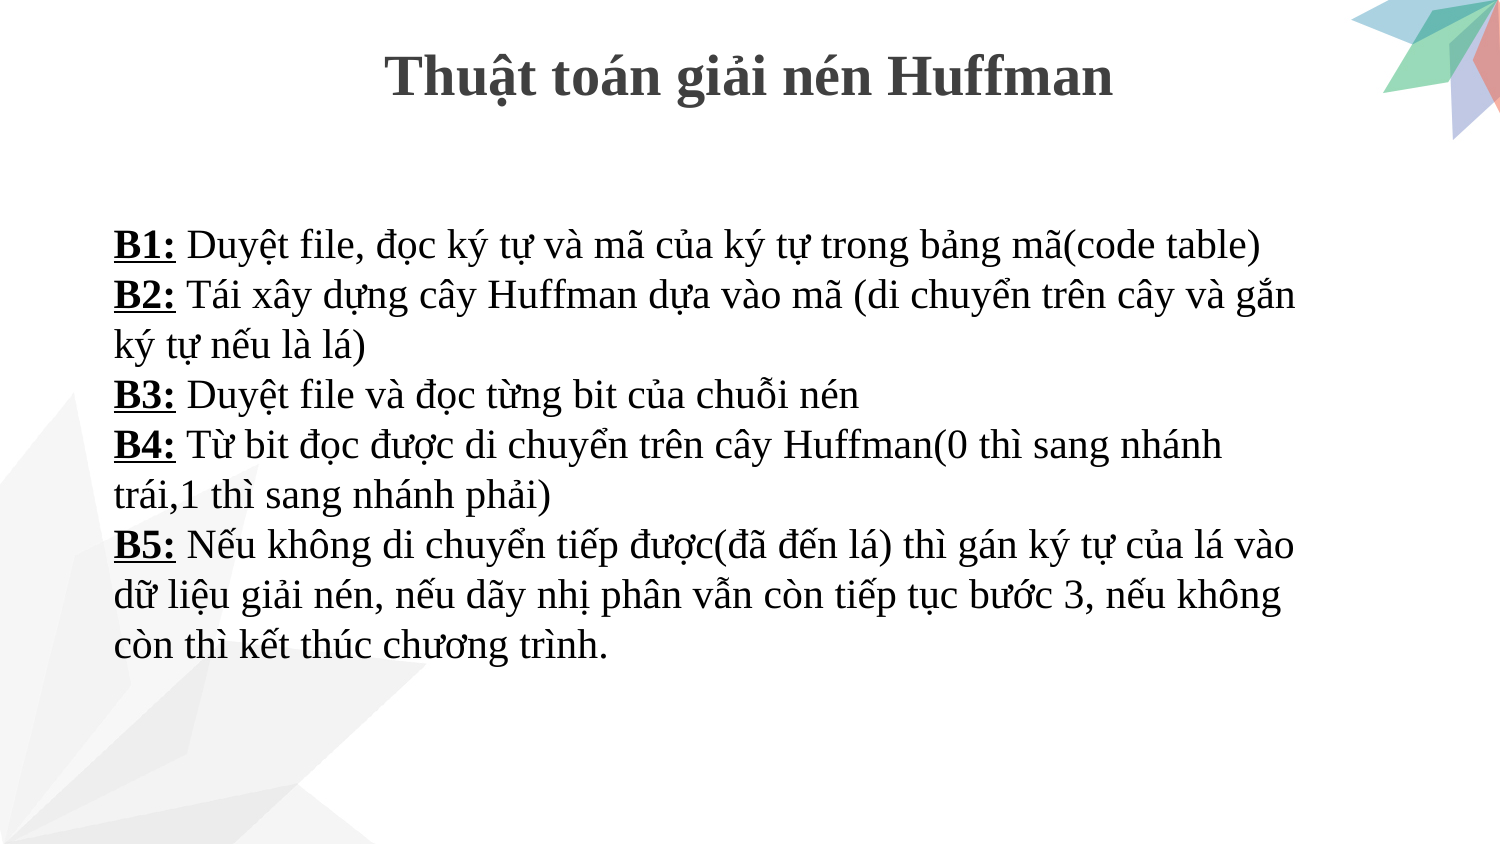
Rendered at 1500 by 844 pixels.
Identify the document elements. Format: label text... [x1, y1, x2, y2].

title Thuật toán giải nén Huffman [0, 0, 1500, 146]
picture [0, 146, 1500, 844]
text_box B1: Duyệt file, đọc ký tự và mã của ký tự trong bảng mã(code table) B2: Tái xây dựng cây Huffman dựa vào mã (di chuyển trên cây và gắn ký tự nếu là lá) B3: Duyệt file và đọc từng bit của chuỗi nén B4: Từ bit đọc được di chuyển trên cây Huffman(0 thì sang nhánh trái,1 thì sang nhánh phải) B5: Nếu không di chuyển tiếp được(đã đến lá) thì gán ký tự của lá vào dữ liệu giải nén, nếu dãy nhị phân vẫn còn tiếp tục bước 3, nếu không còn thì kết thúc chương trình. [98, 209, 1316, 675]
